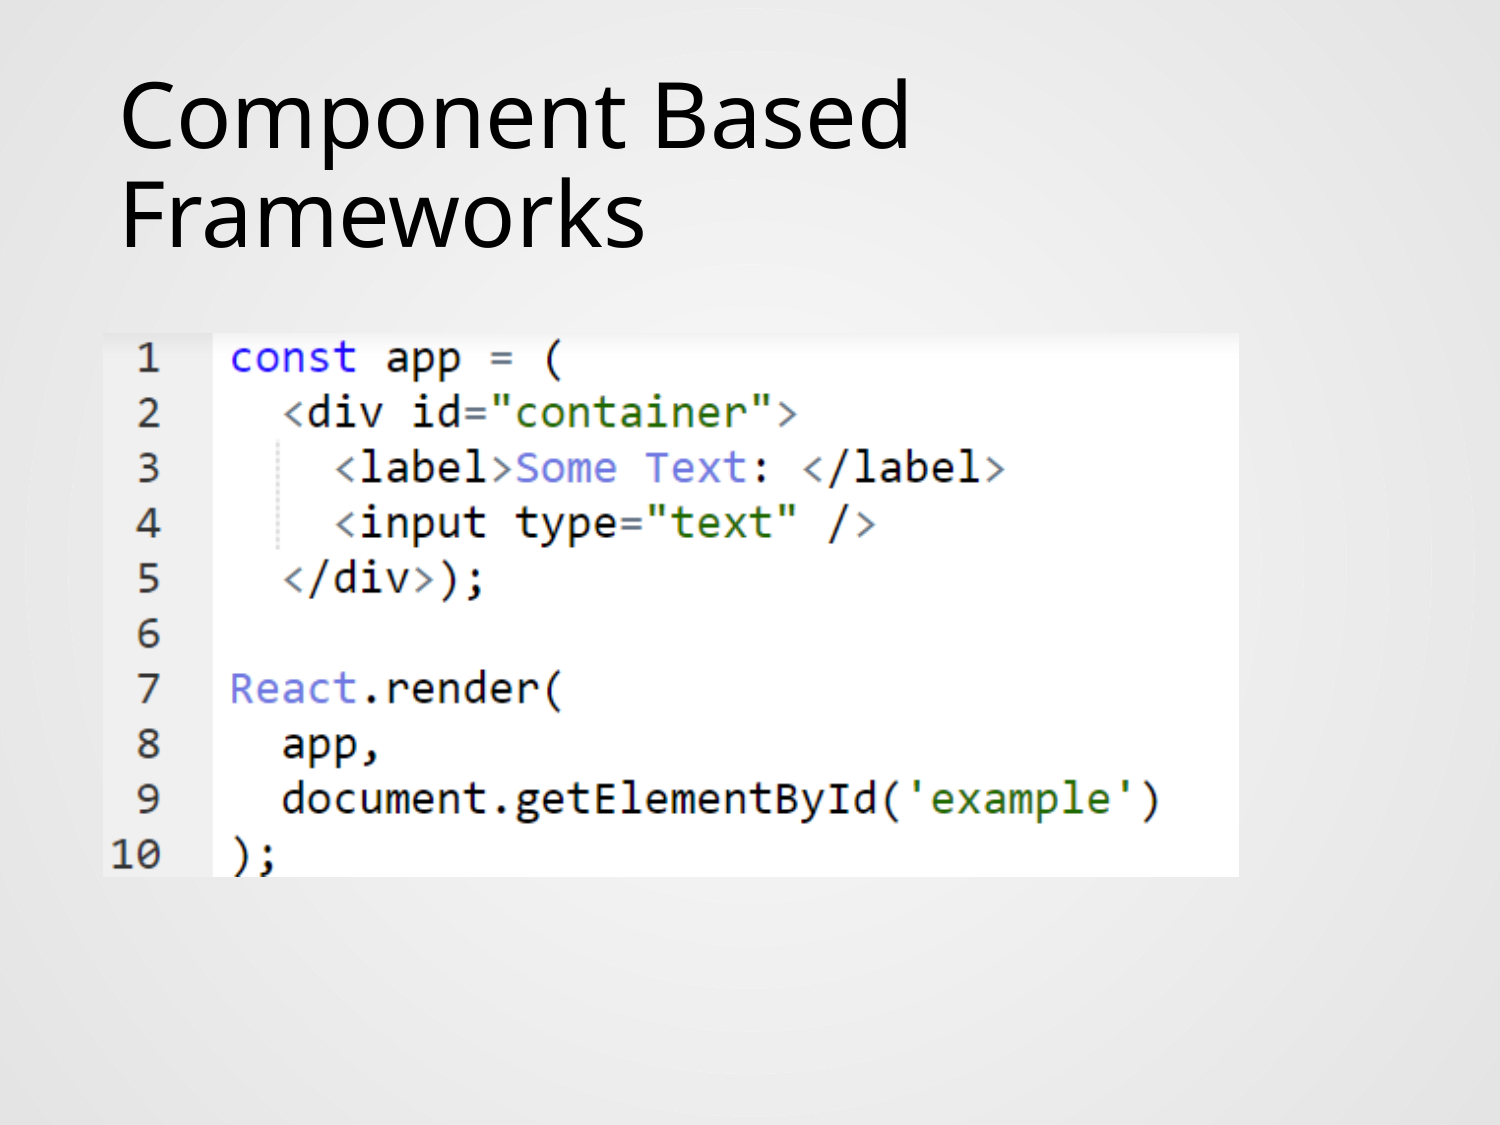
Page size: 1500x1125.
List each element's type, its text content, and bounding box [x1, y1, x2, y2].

picture [103, 333, 1239, 877]
title Component Based Frameworks [103, 59, 1397, 278]
